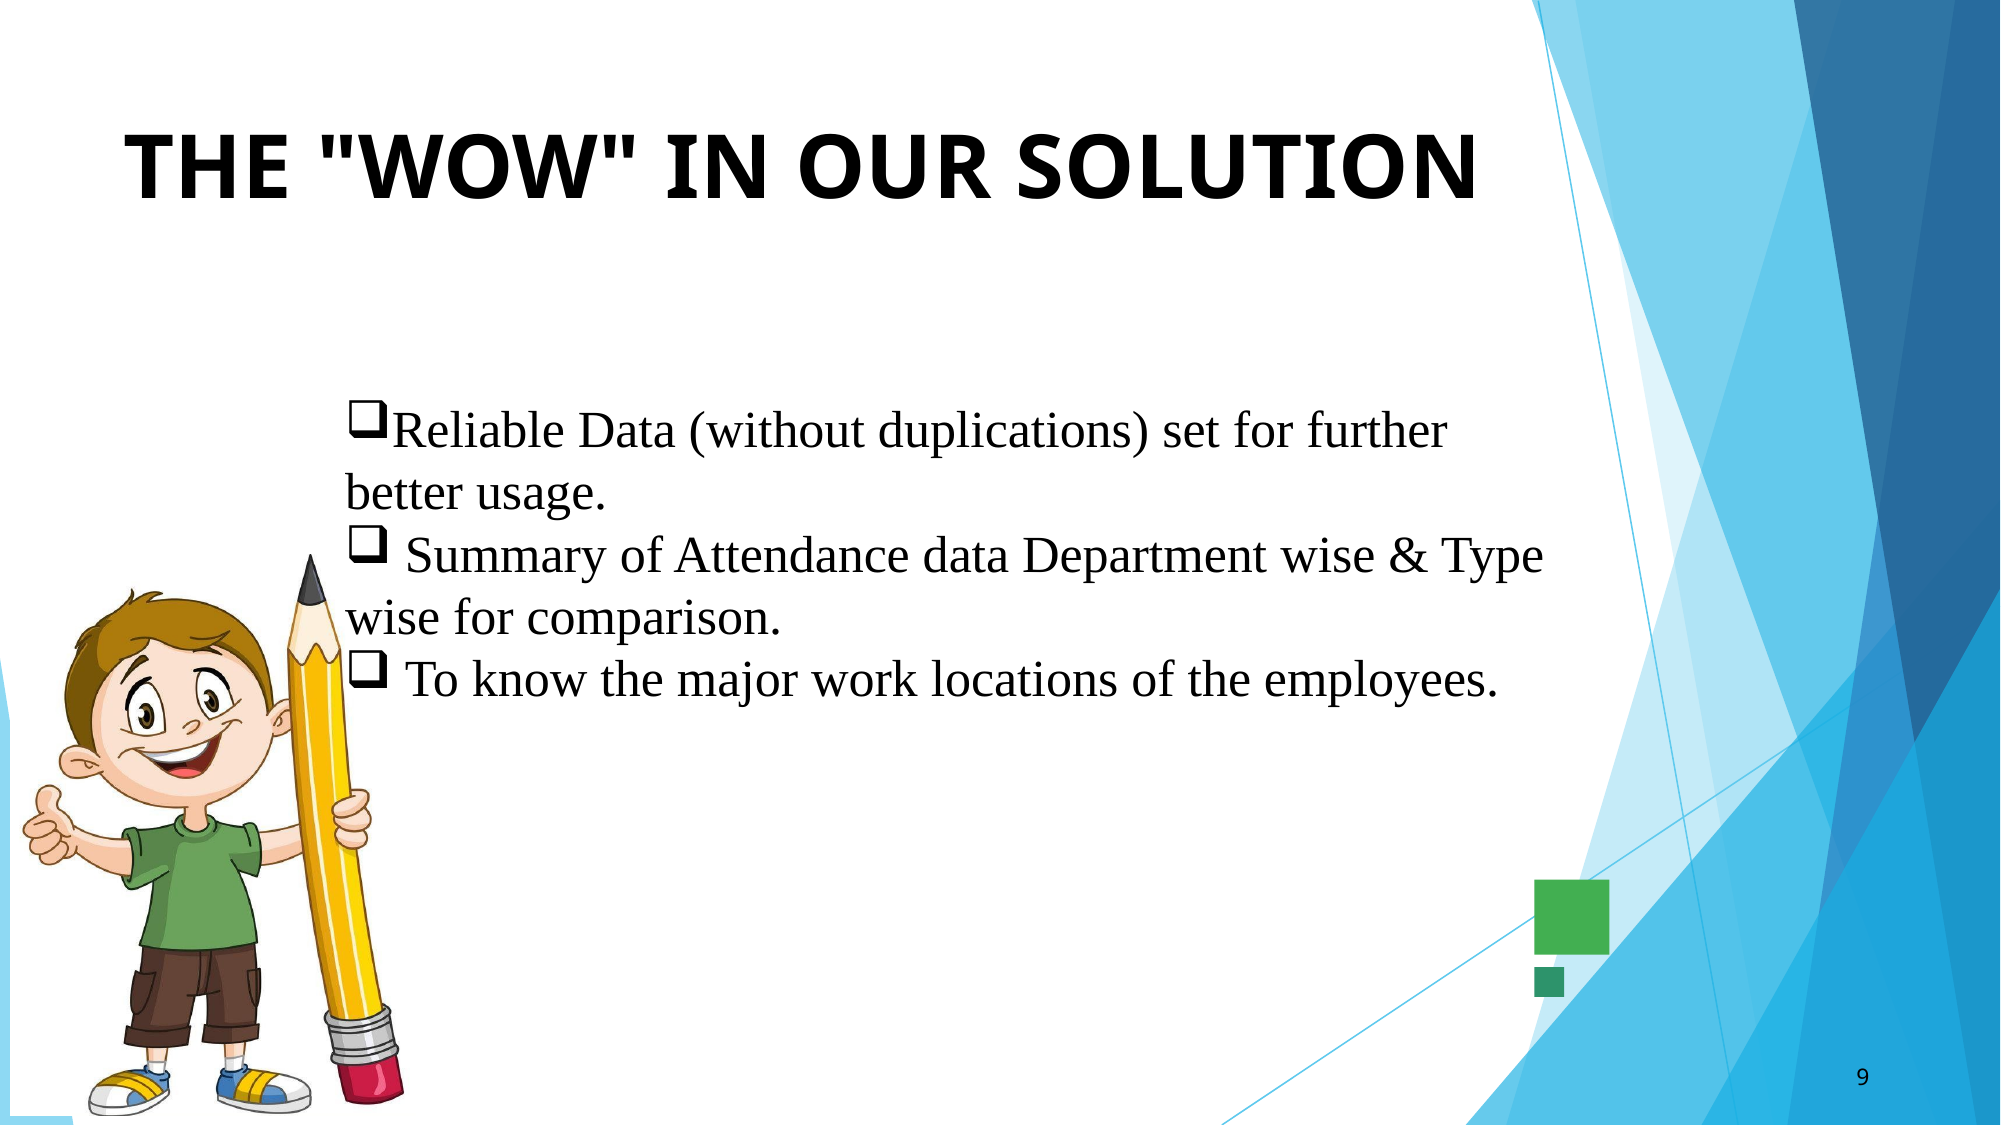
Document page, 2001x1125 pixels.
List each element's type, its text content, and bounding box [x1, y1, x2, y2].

text_box [449, 386, 1850, 543]
text_box Reliable Data (without duplications) set for further better usage. Summary of Attendance data Department wise & Type wise for comparison. To know the major work locations of the employees. [330, 387, 1563, 778]
title THE "WOW" IN OUR SOLUTION [120, 106, 1513, 299]
text_box [1534, 879, 1610, 955]
text_box [1849, 1061, 1888, 1095]
picture [10, 554, 416, 1116]
text_box [1534, 967, 1565, 997]
